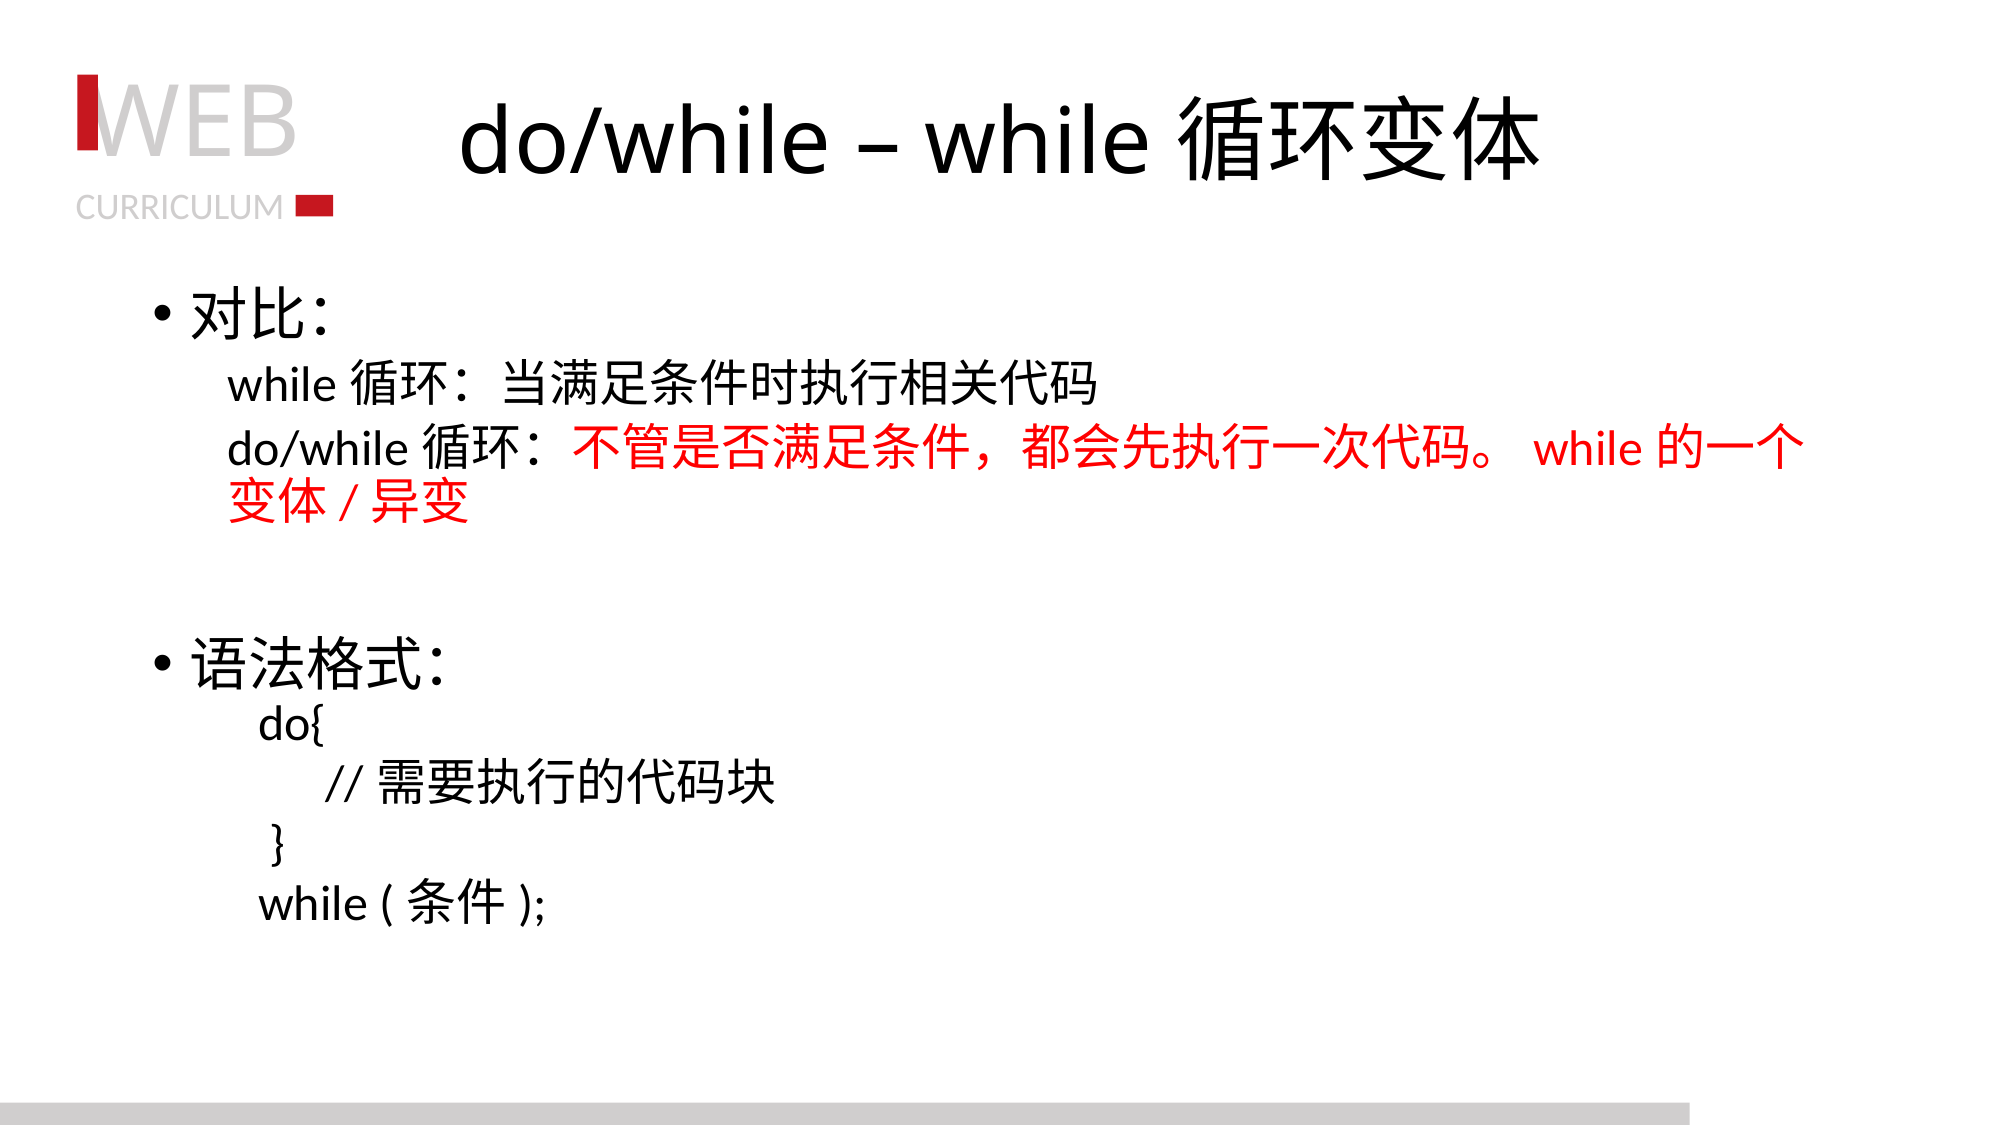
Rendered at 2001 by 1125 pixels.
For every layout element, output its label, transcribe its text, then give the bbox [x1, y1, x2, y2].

text_box do{ //需要执行的代码块 } while (条件); [243, 683, 1047, 939]
title do/while – while循环变体 [137, 59, 1863, 228]
list 对比： while循环：当满足条件时执行相关代码 do/while循环：不管是否满足条件，都会先执行一次代码。while的一个变体/异变 语法格式： [137, 277, 1863, 992]
